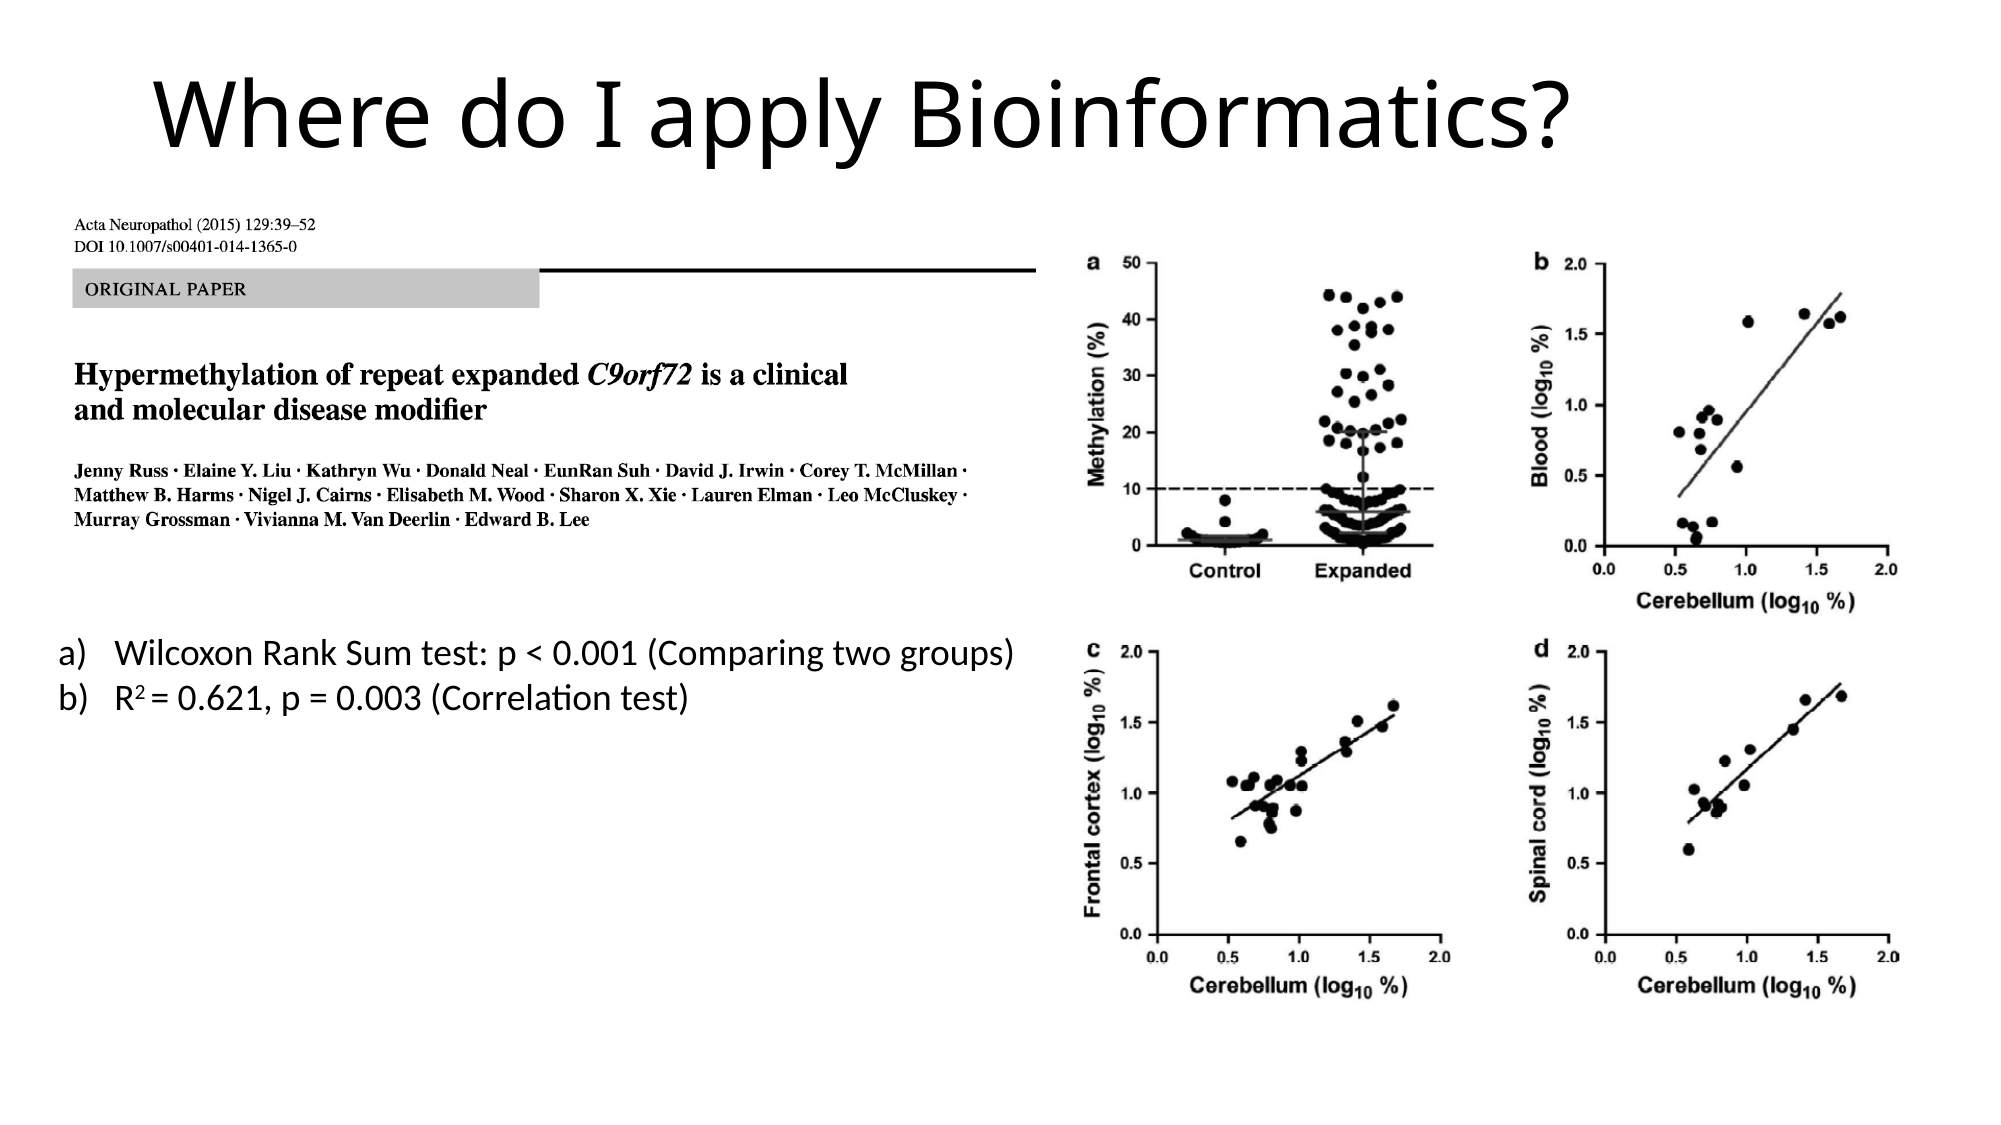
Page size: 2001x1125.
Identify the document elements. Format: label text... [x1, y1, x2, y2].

title Where do I apply Bioinformatics? [137, 43, 1863, 192]
text_box Wilcoxon Rank Sum test: p < 0.001 (Comparing two groups) R2 = 0.621, p = 0.003 (Correlation test) [43, 620, 1047, 726]
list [60, 202, 1047, 566]
picture [1063, 235, 1940, 1007]
